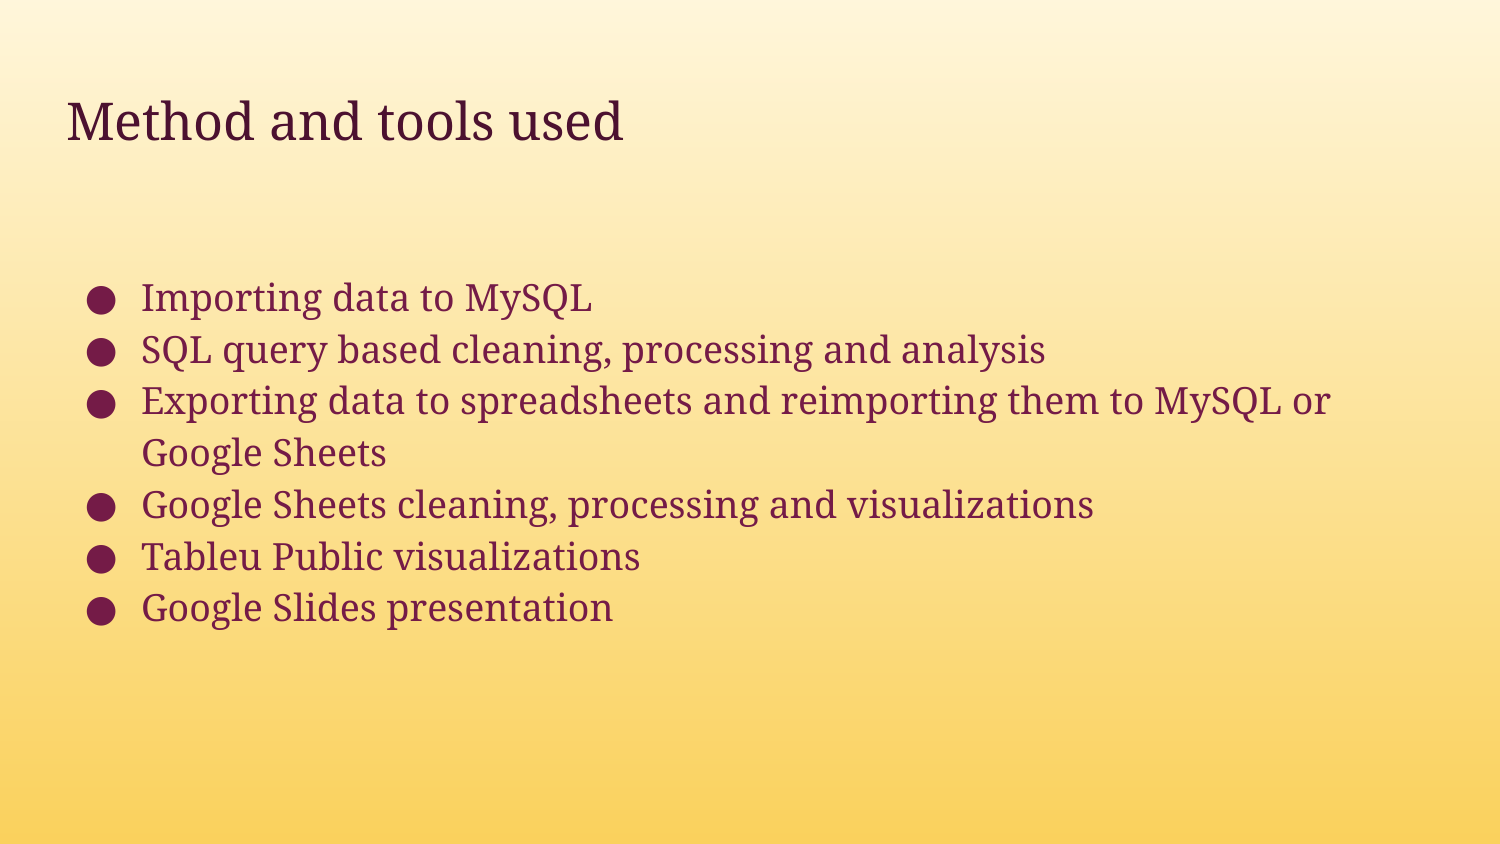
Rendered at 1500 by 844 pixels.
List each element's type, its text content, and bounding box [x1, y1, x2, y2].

title Method and tools used [51, 72, 1449, 167]
list Importing data to MySQL SQL query based cleaning, processing and analysis Exporting data to spreadsheets and reimporting them to MySQL or Google Sheets Google Sheets cleaning, processing and visualizations Tableu Public visualizations Google Slides presentation [51, 252, 1449, 813]
